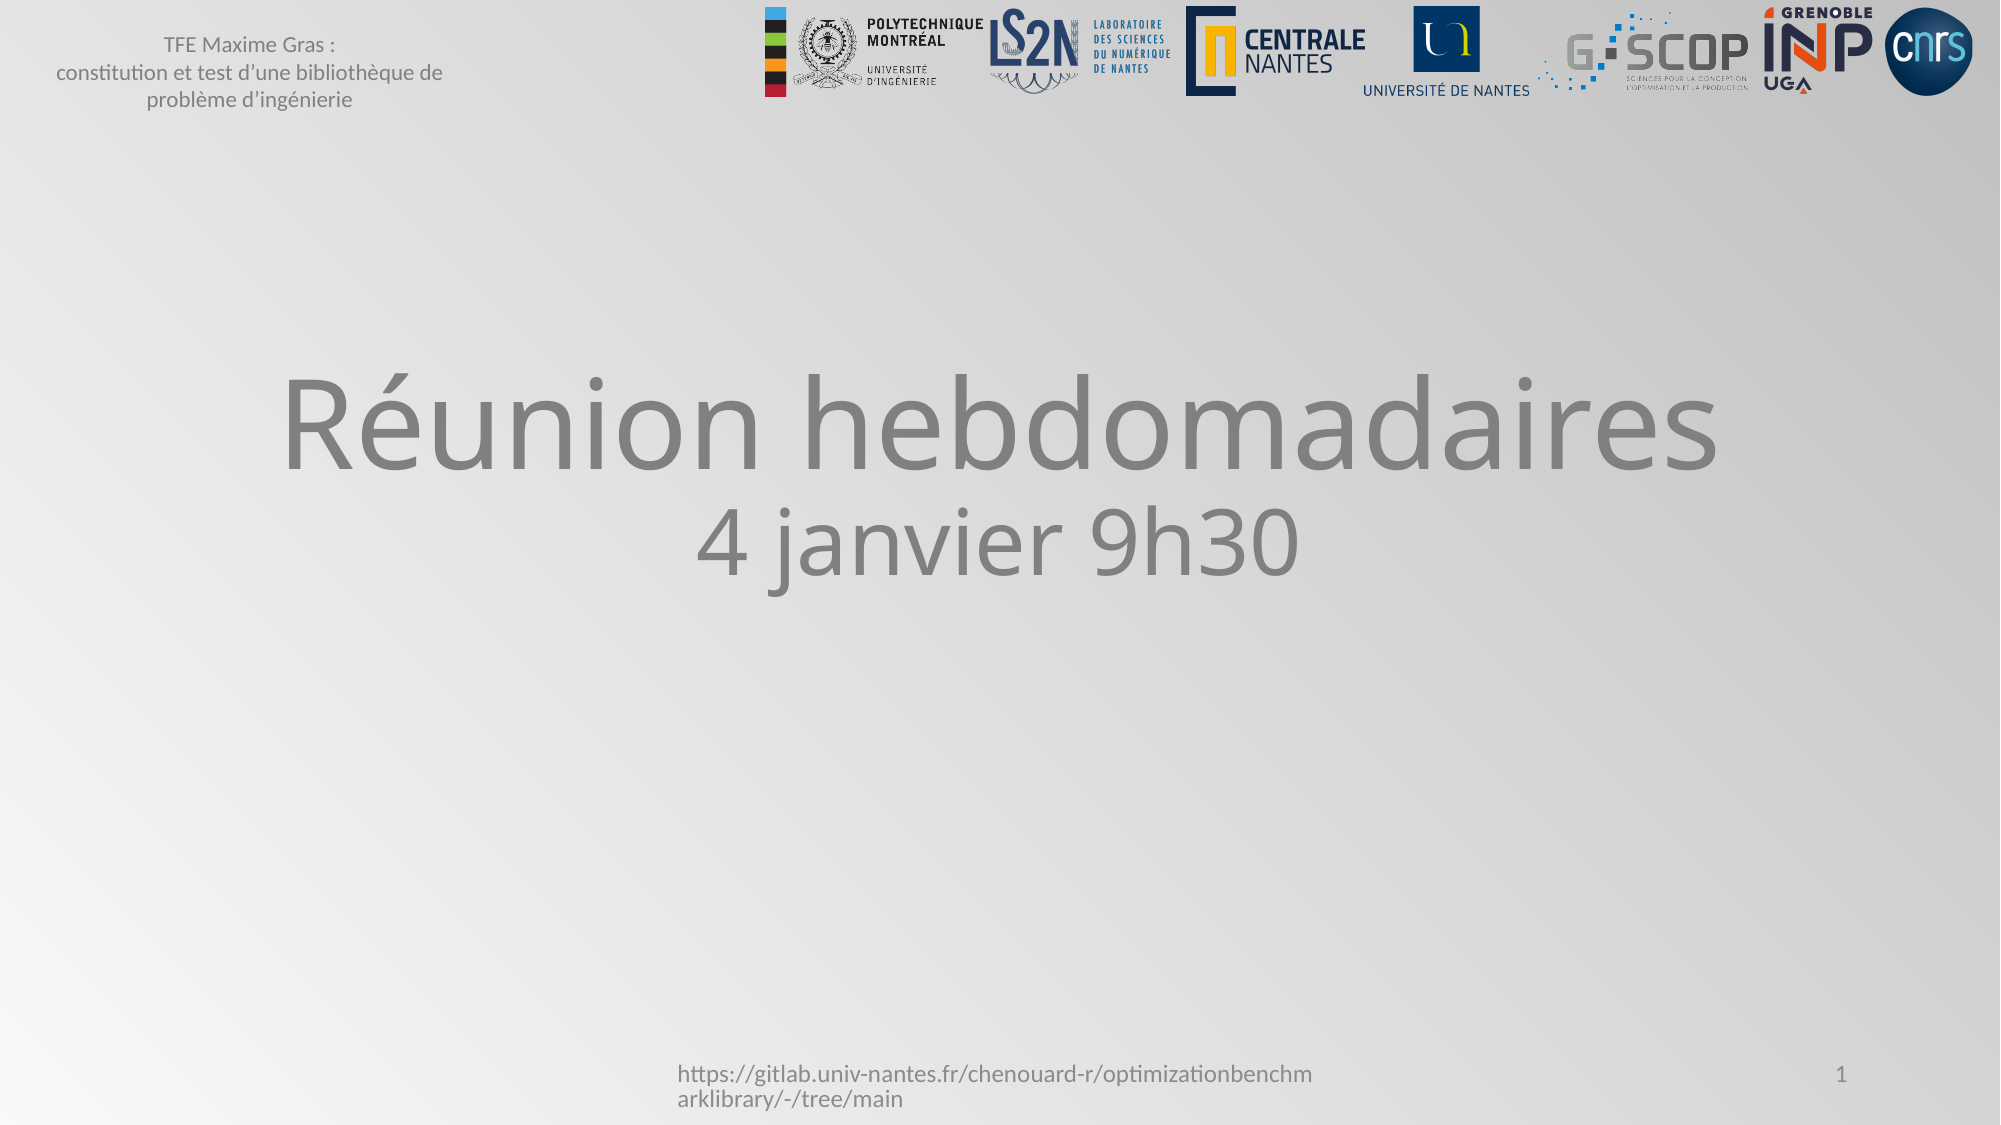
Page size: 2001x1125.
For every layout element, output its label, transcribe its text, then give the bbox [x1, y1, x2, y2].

picture [1534, 6, 1752, 96]
text_box Réunion hebdomadaires 4 janvier 9h30 [249, 310, 1750, 702]
footer https://gitlab.univ-nantes.fr/chenouard-r/optimizationbenchmarklibrary/-/tree/main [662, 1042, 1338, 1103]
picture [765, 0, 1529, 121]
picture [1884, 7, 1973, 96]
picture [1761, 6, 1875, 96]
slide_number 1 [1412, 1042, 1863, 1103]
